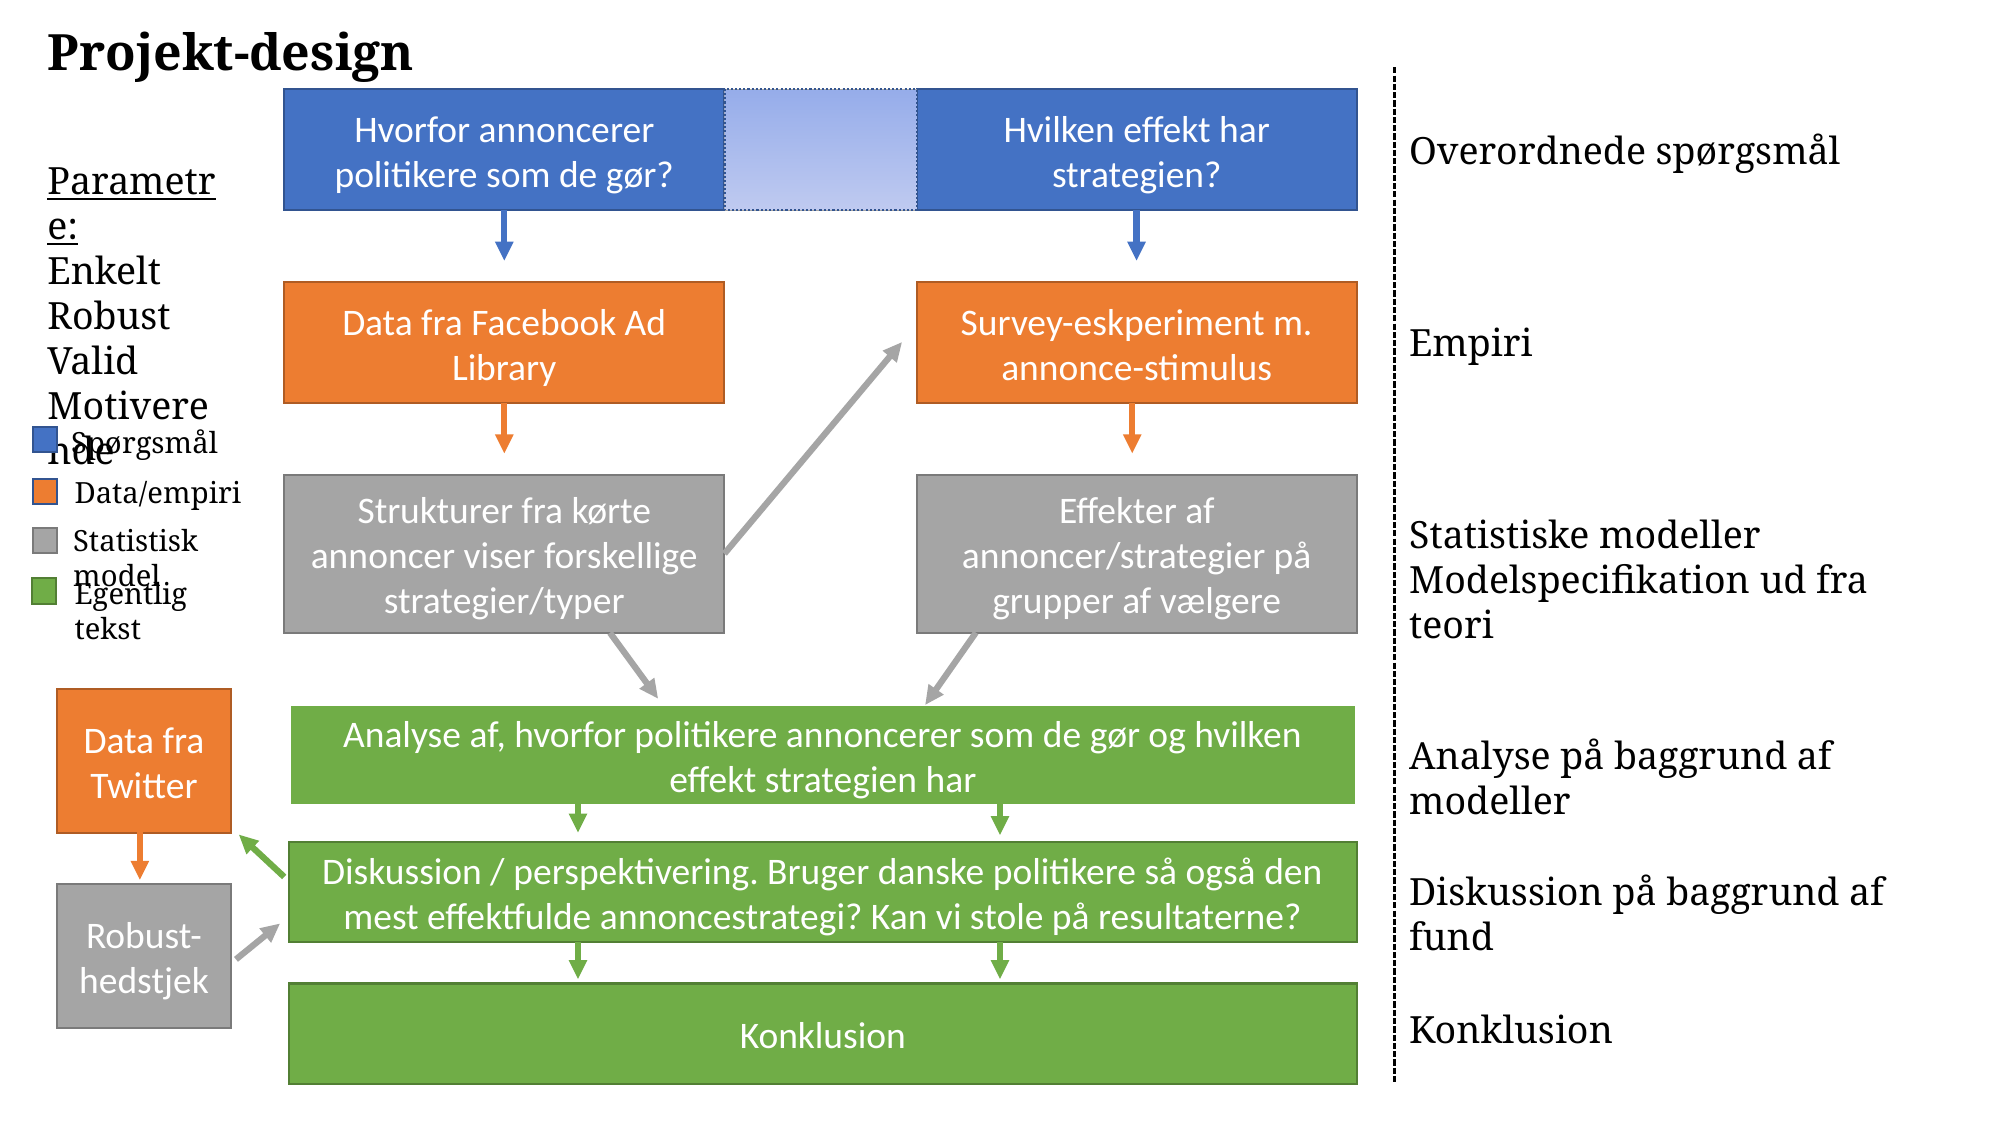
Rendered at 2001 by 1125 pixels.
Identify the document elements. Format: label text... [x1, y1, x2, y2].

text_box Hvorfor annoncerer politikere som de gør? [283, 88, 724, 211]
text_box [724, 342, 902, 554]
text_box Survey-eskperiment m. annonce-stimulus [916, 281, 1358, 404]
text_box Robust-hedstjek [56, 883, 232, 1029]
text_box Analyse af, hvorfor politikere annoncerer som de gør og hvilken effekt strategien har [287, 703, 1358, 807]
text_box Data fra Twitter [56, 688, 232, 834]
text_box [239, 834, 285, 877]
text_box Parametre: Enkelt Robust Valid Motiverende [32, 149, 247, 426]
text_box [609, 632, 658, 699]
text_box Diskussion på baggrund af fund [1395, 861, 1968, 966]
text_box Egentlig tekst [59, 568, 274, 653]
text_box Hvilken effekt har strategien? [916, 88, 1358, 211]
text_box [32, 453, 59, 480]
text_box Konklusion [288, 982, 1358, 1085]
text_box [925, 632, 976, 705]
text_box Analyse på baggrund af modeller [1395, 724, 1968, 830]
text_box Statistiske modeller Modelspecifikation ud fra teori [1395, 503, 1968, 654]
text_box Diskussion / perspektivering. Bruger danske politikere så også den mest effektfulde annoncestrategi? Kan vi stole på resultaterne? [288, 841, 1358, 943]
text_box [32, 478, 58, 505]
text_box [723, 88, 918, 211]
text_box Data fra Facebook Ad Library [283, 281, 725, 404]
text_box [32, 527, 58, 554]
text_box Strukturer fra kørte annoncer viser forskellige strategier/typer [283, 474, 725, 634]
text_box Data/empiri [59, 467, 274, 517]
text_box Konklusion [1395, 998, 1968, 1059]
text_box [236, 923, 280, 960]
text_box Projekt-design [32, 13, 606, 89]
text_box Spørgsmål [56, 416, 271, 467]
text_box Statistisk model [58, 515, 273, 600]
text_box [31, 577, 57, 605]
text_box Empiri [1395, 311, 1968, 372]
text_box Effekter af annoncer/strategier på grupper af vælgere [916, 474, 1358, 634]
text_box Overordnede spørgsmål [1395, 119, 1968, 180]
text_box [32, 426, 56, 453]
